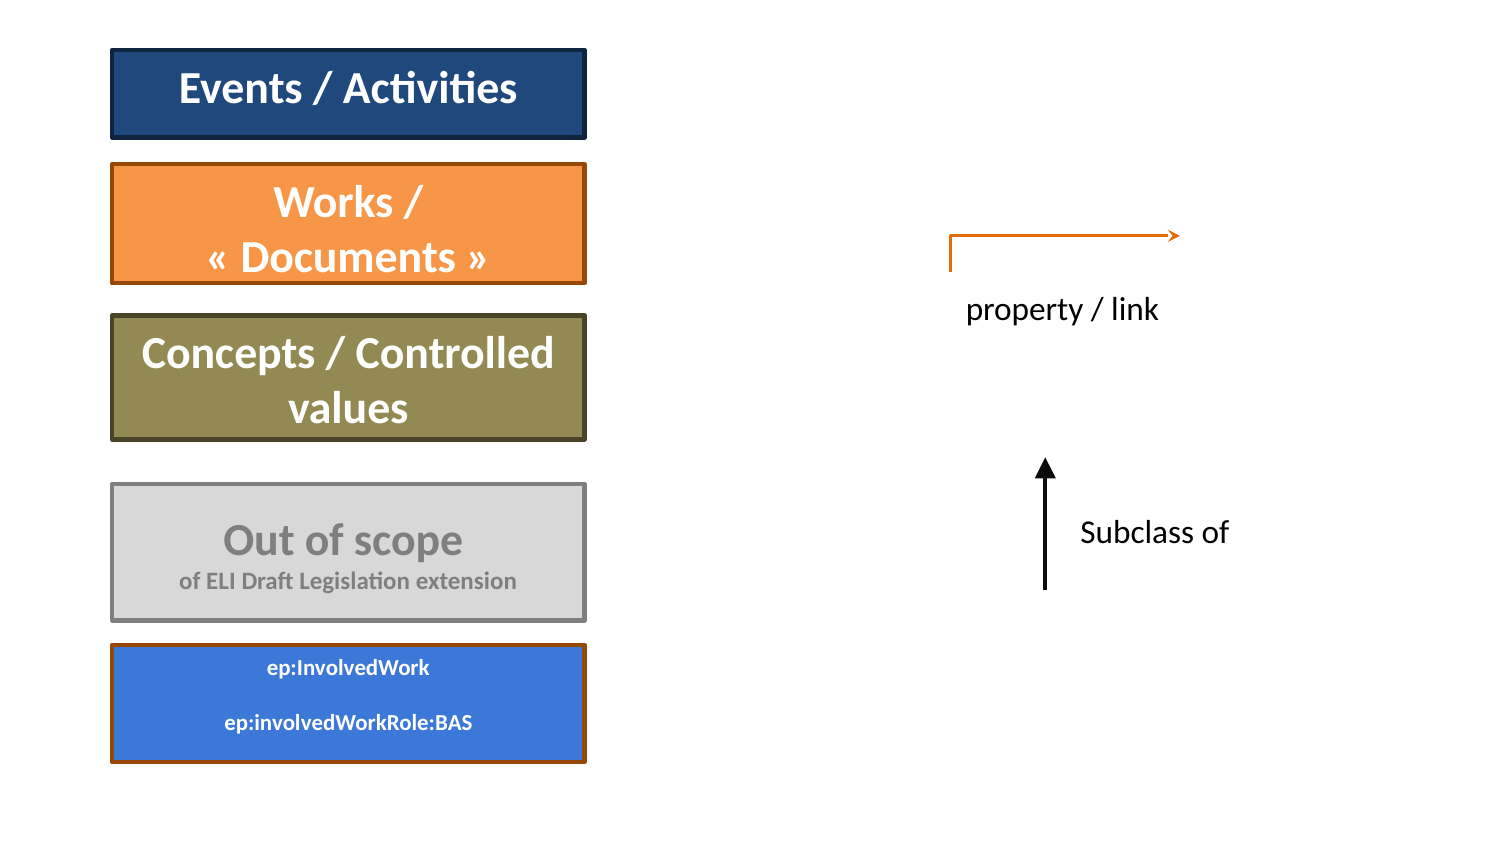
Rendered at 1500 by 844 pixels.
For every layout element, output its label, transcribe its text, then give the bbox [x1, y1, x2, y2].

text_box Concepts / Controlled values [112, 315, 585, 440]
text_box ep:InvolvedWork ep:involvedWorkRole:BAS [112, 644, 585, 763]
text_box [950, 235, 1181, 272]
text_box property / link [950, 279, 1335, 321]
text_box Works / « Documents » [112, 164, 585, 284]
text_box Events / Activities [112, 49, 585, 138]
text_box Out of scope of ELI Draft Legislation extension [112, 483, 585, 621]
text_box Subclass of [1065, 502, 1450, 545]
